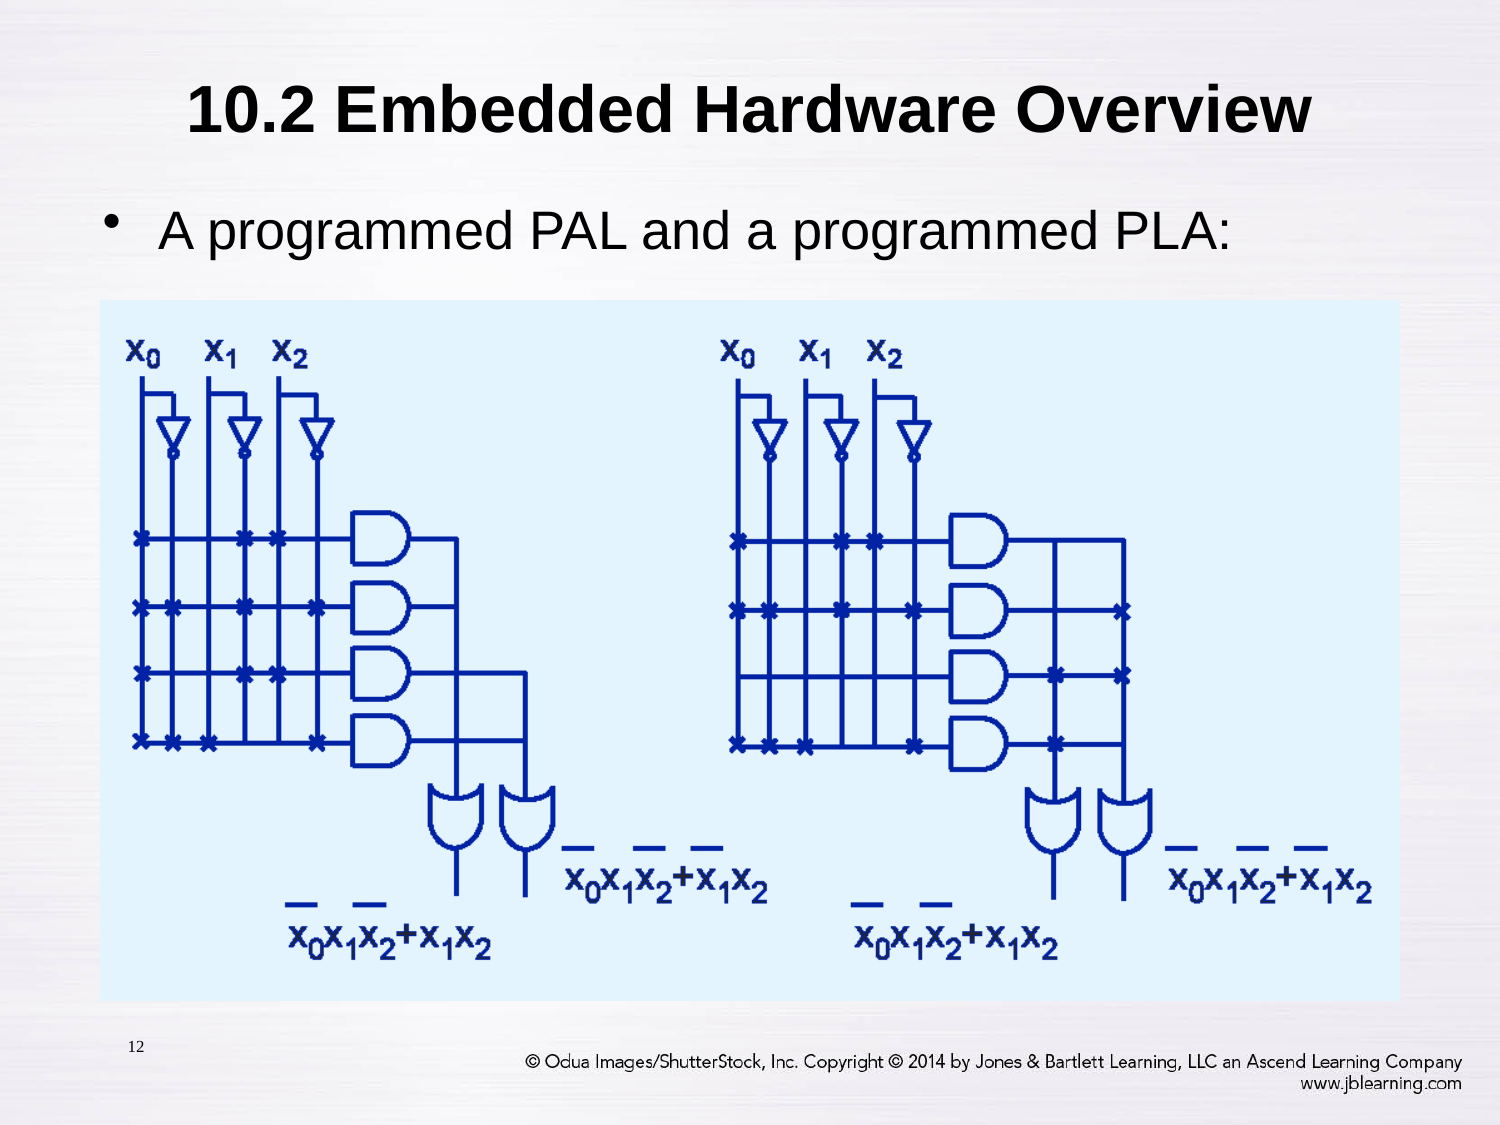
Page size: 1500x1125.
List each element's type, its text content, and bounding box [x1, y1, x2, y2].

title 10.2 Embedded Hardware Overview [162, 37, 1338, 175]
list A programmed PAL and a programmed PLA: [87, 187, 1413, 300]
picture [0, 0, 1500, 1125]
slide_number 12 [112, 1024, 426, 1101]
